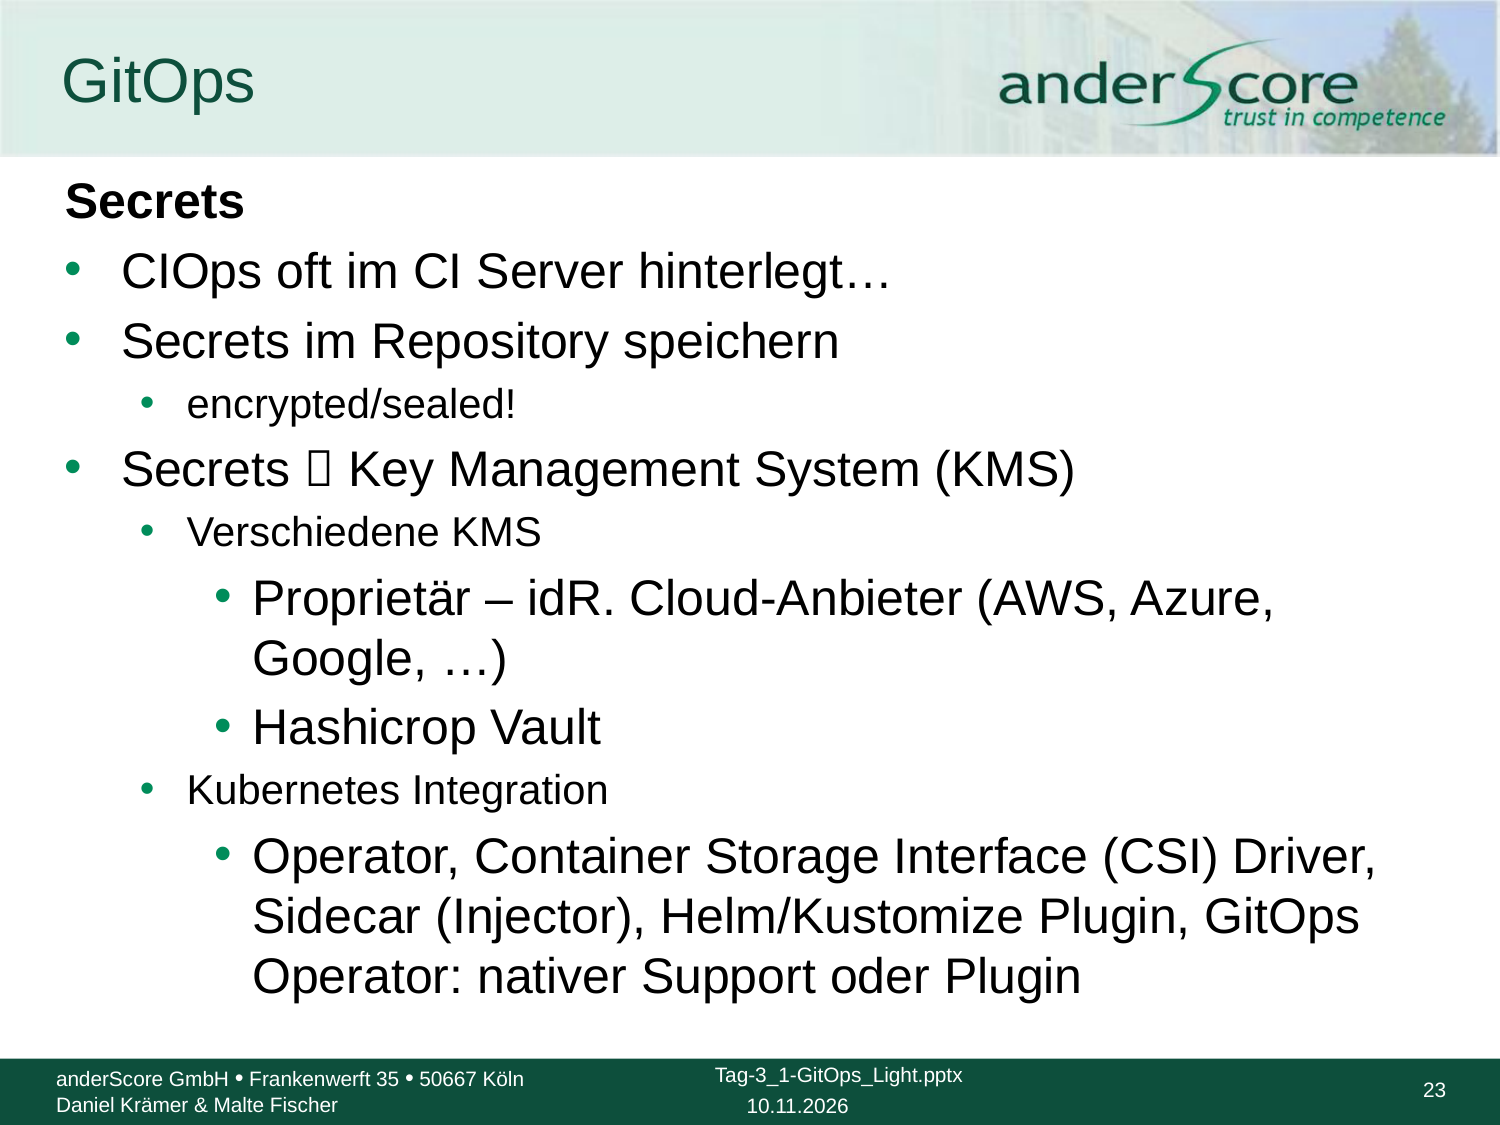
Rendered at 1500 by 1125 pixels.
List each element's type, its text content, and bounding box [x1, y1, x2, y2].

title GitOps [46, 24, 959, 141]
list Secrets CIOps oft im CI Server hinterlegt… Secrets im Repository speichern encrypted/sealed! Secrets  Key Management System (KMS) Verschiedene KMS Proprietär – idR. Cloud-Anbieter (AWS, Azure, Google, …) Hashicrop Vault Kubernetes Integration Operator, Container Storage Interface (CSI) Driver, Sidecar (Injector), Helm/Kustomize Plugin, GitOps Operator: nativer Support oder Plugin [49, 160, 1447, 1047]
picture [0, 0, 1500, 157]
